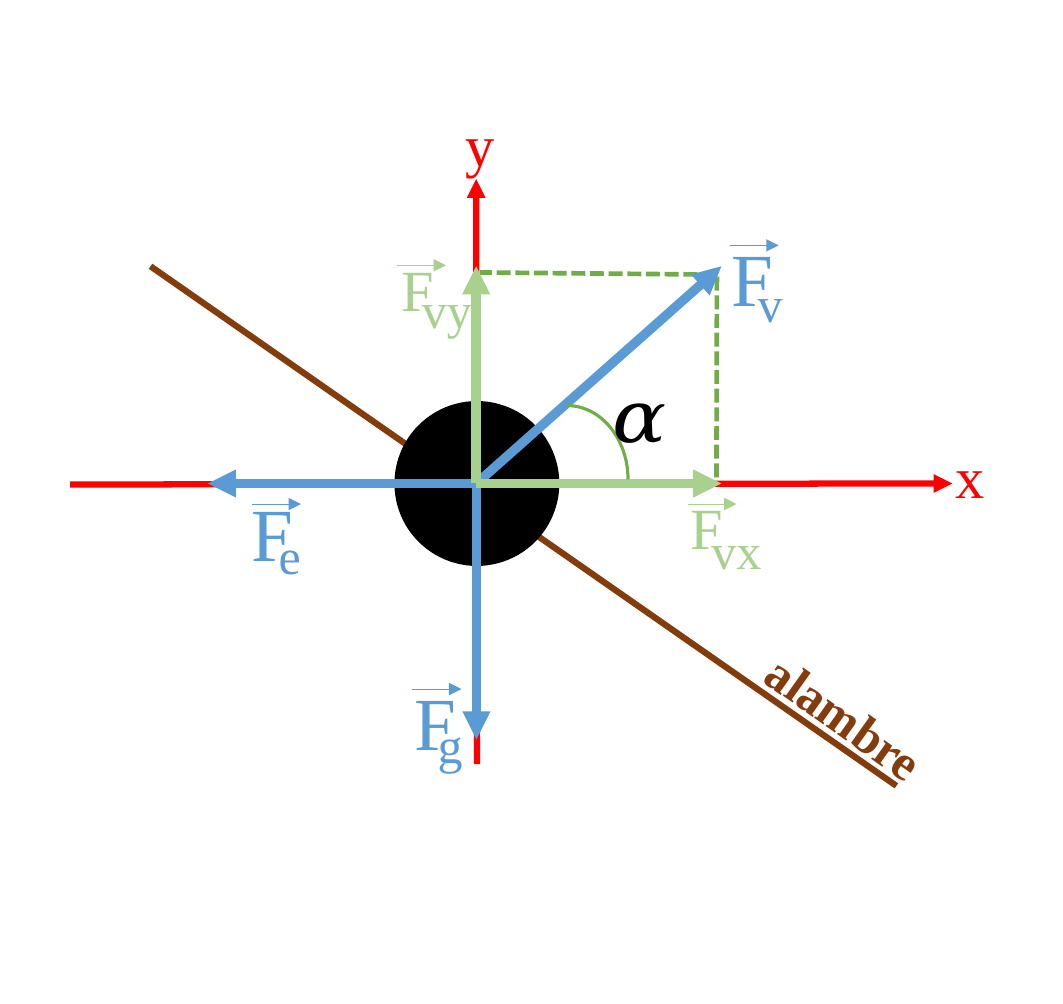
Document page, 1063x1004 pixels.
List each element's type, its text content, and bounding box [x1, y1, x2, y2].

text_box F [716, 224, 789, 266]
text_box alambre [879, 706, 952, 807]
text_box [150, 266, 476, 483]
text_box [722, 266, 897, 483]
text_box x [940, 432, 1000, 518]
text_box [150, 485, 897, 786]
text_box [477, 266, 722, 483]
text_box y [450, 100, 510, 186]
text_box F [387, 245, 450, 266]
